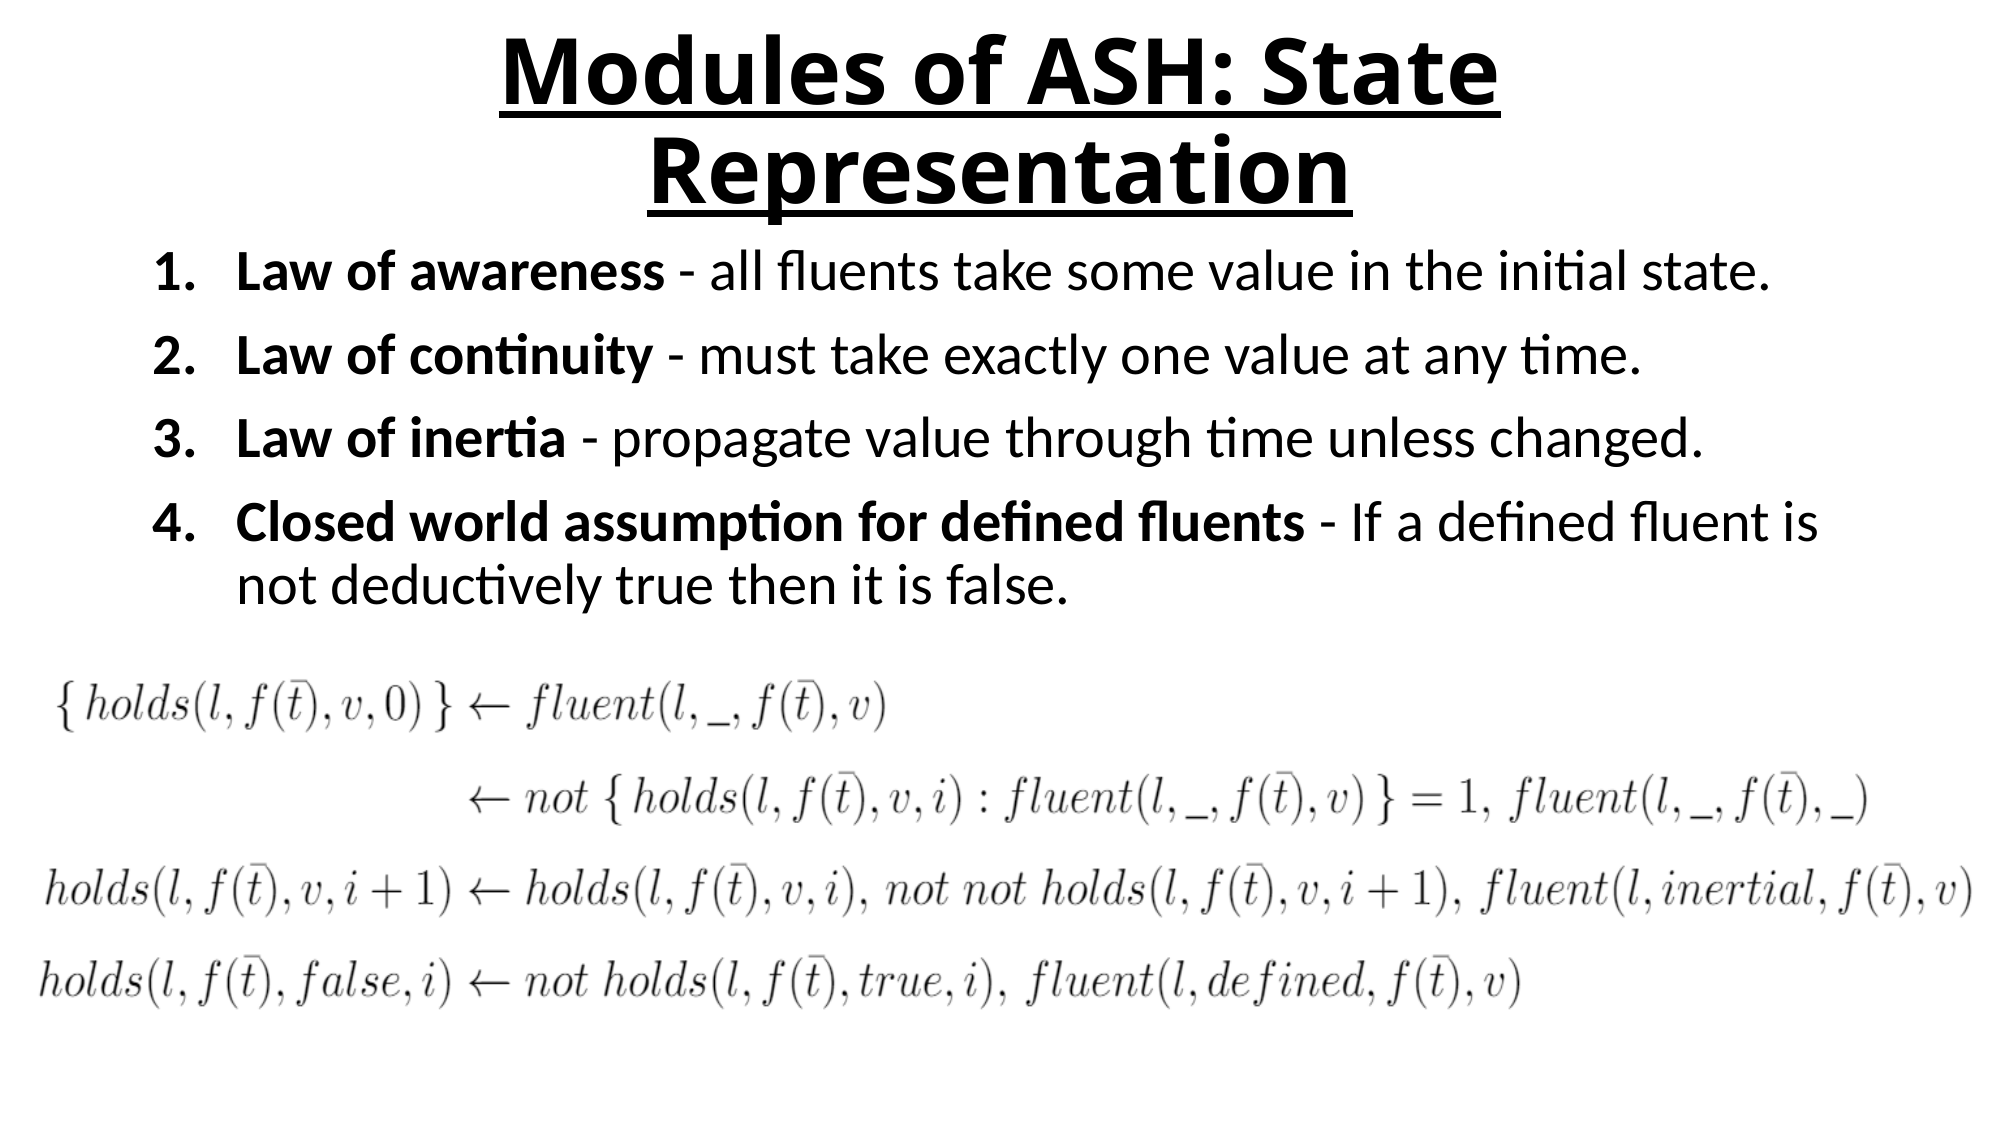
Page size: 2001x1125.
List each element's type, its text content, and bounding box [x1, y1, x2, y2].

title Modules of ASH: State Representation [137, 15, 1863, 232]
list Law of awareness - all fluents take some value in the initial state. Law of continuity - must take exactly one value at any time. Law of inertia - propagate value through time unless changed. Closed world assumption for defined fluents - If a defined fluent is not deductively true then it is false. [137, 232, 1863, 638]
picture [0, 638, 2000, 1045]
